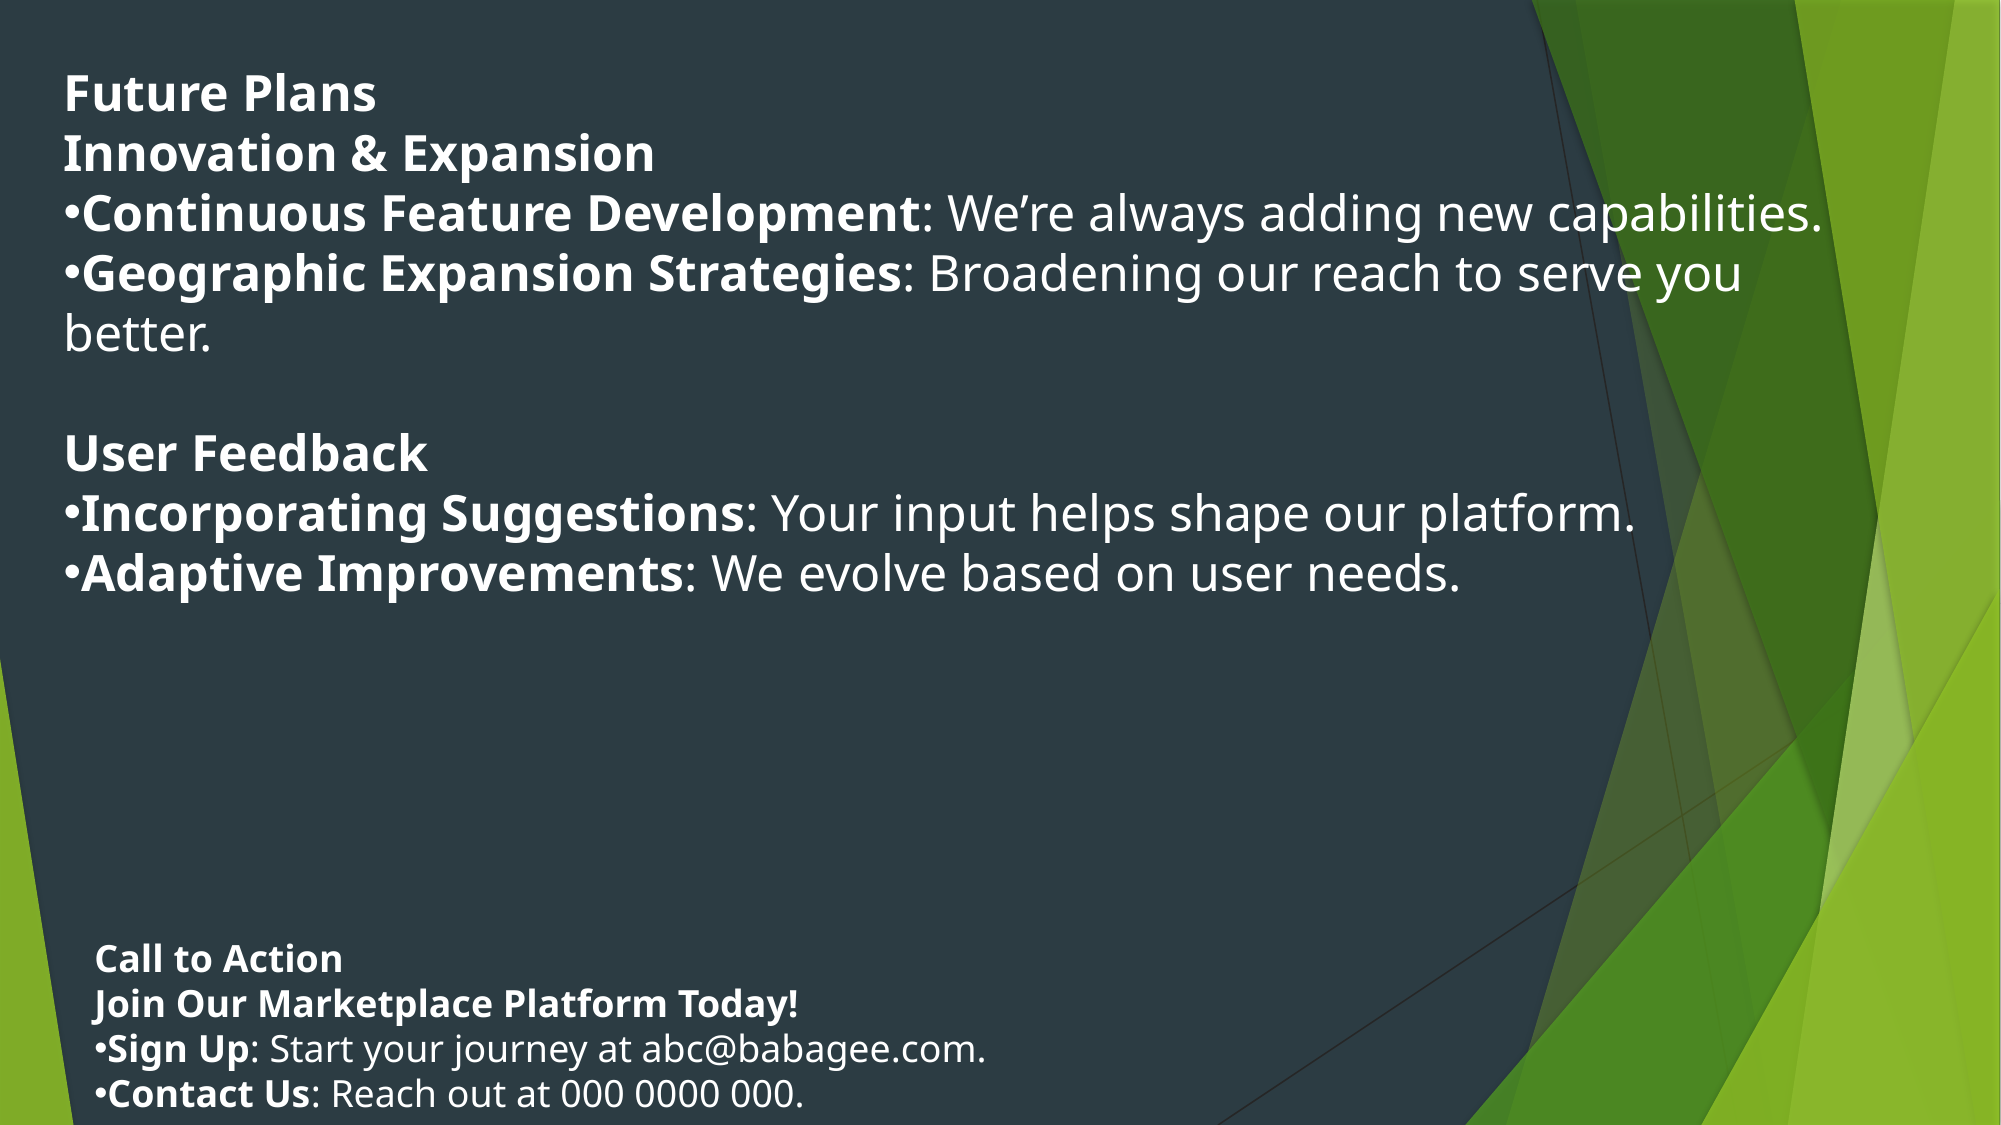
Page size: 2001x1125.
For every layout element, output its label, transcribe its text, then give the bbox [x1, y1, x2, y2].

text_box Future Plans Innovation & Expansion Continuous Feature Development: We’re always adding new capabilities. Geographic Expansion Strategies: Broadening our reach to serve you better. User Feedback Incorporating Suggestions: Your input helps shape our platform. Adaptive Improvements: We evolve based on user needs. [48, 54, 1866, 610]
text_box Call to Action Join Our Marketplace Platform Today! Sign Up: Start your journey at abc@babagee.com. Contact Us: Reach out at 000 0000 000. [79, 928, 1082, 1123]
